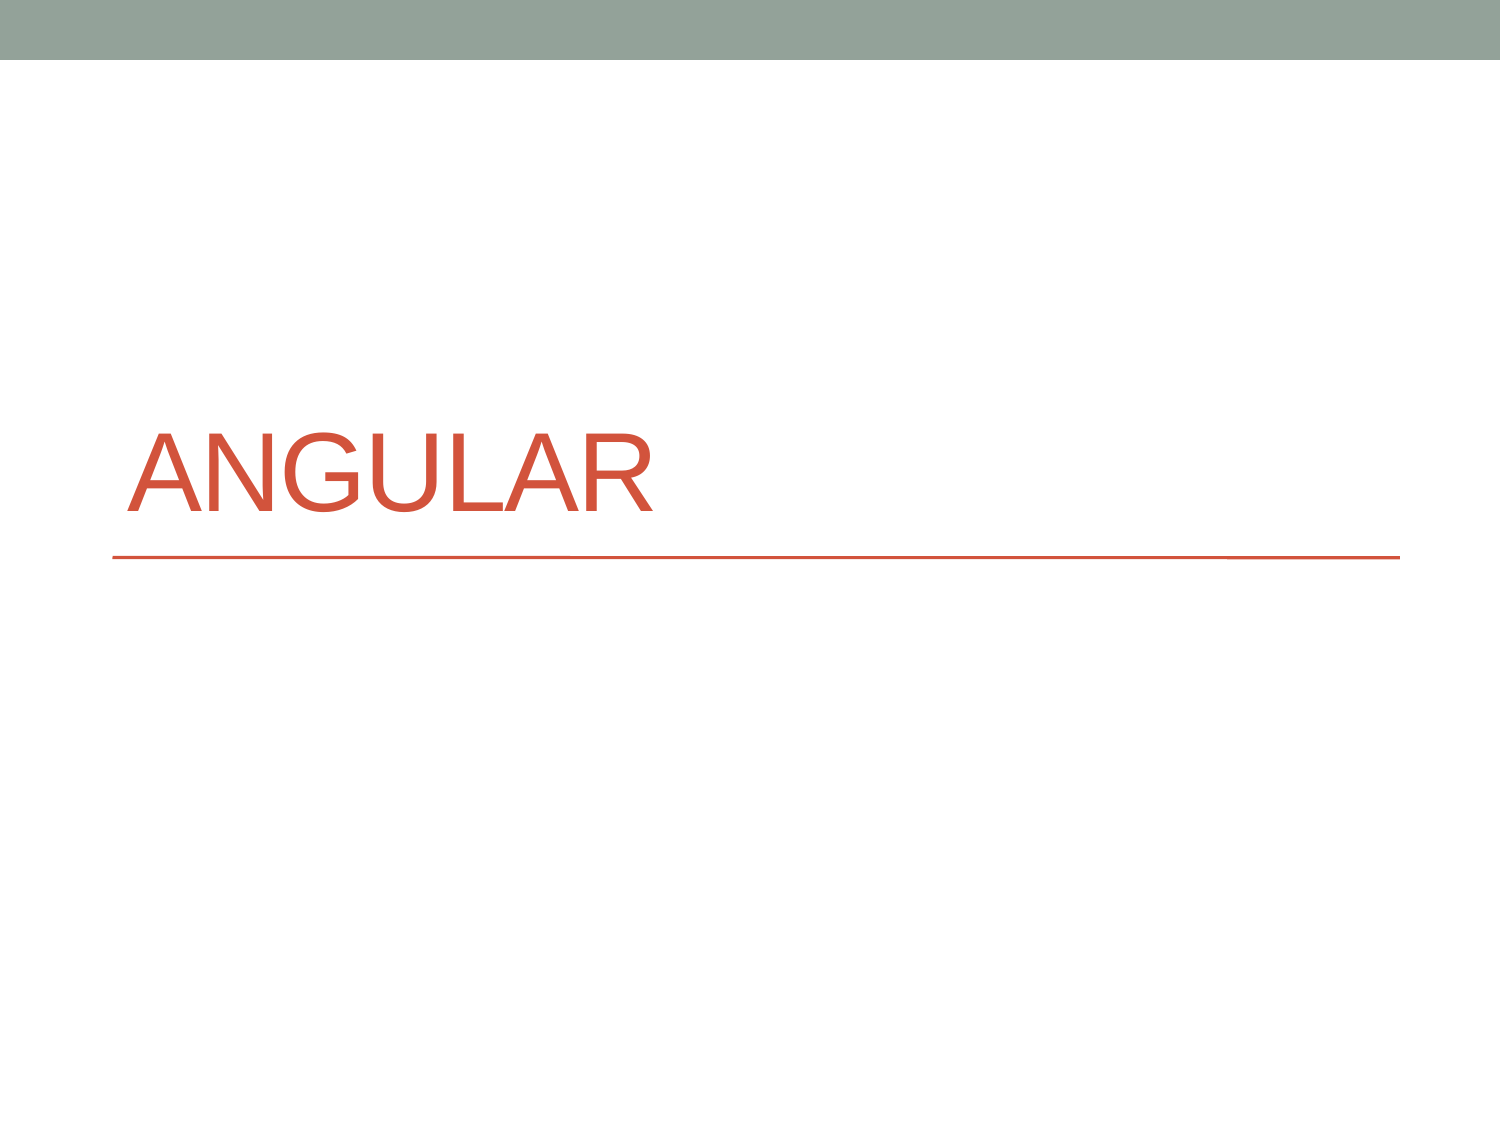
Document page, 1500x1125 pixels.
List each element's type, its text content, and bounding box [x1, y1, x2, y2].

title Angular [112, 224, 1400, 542]
